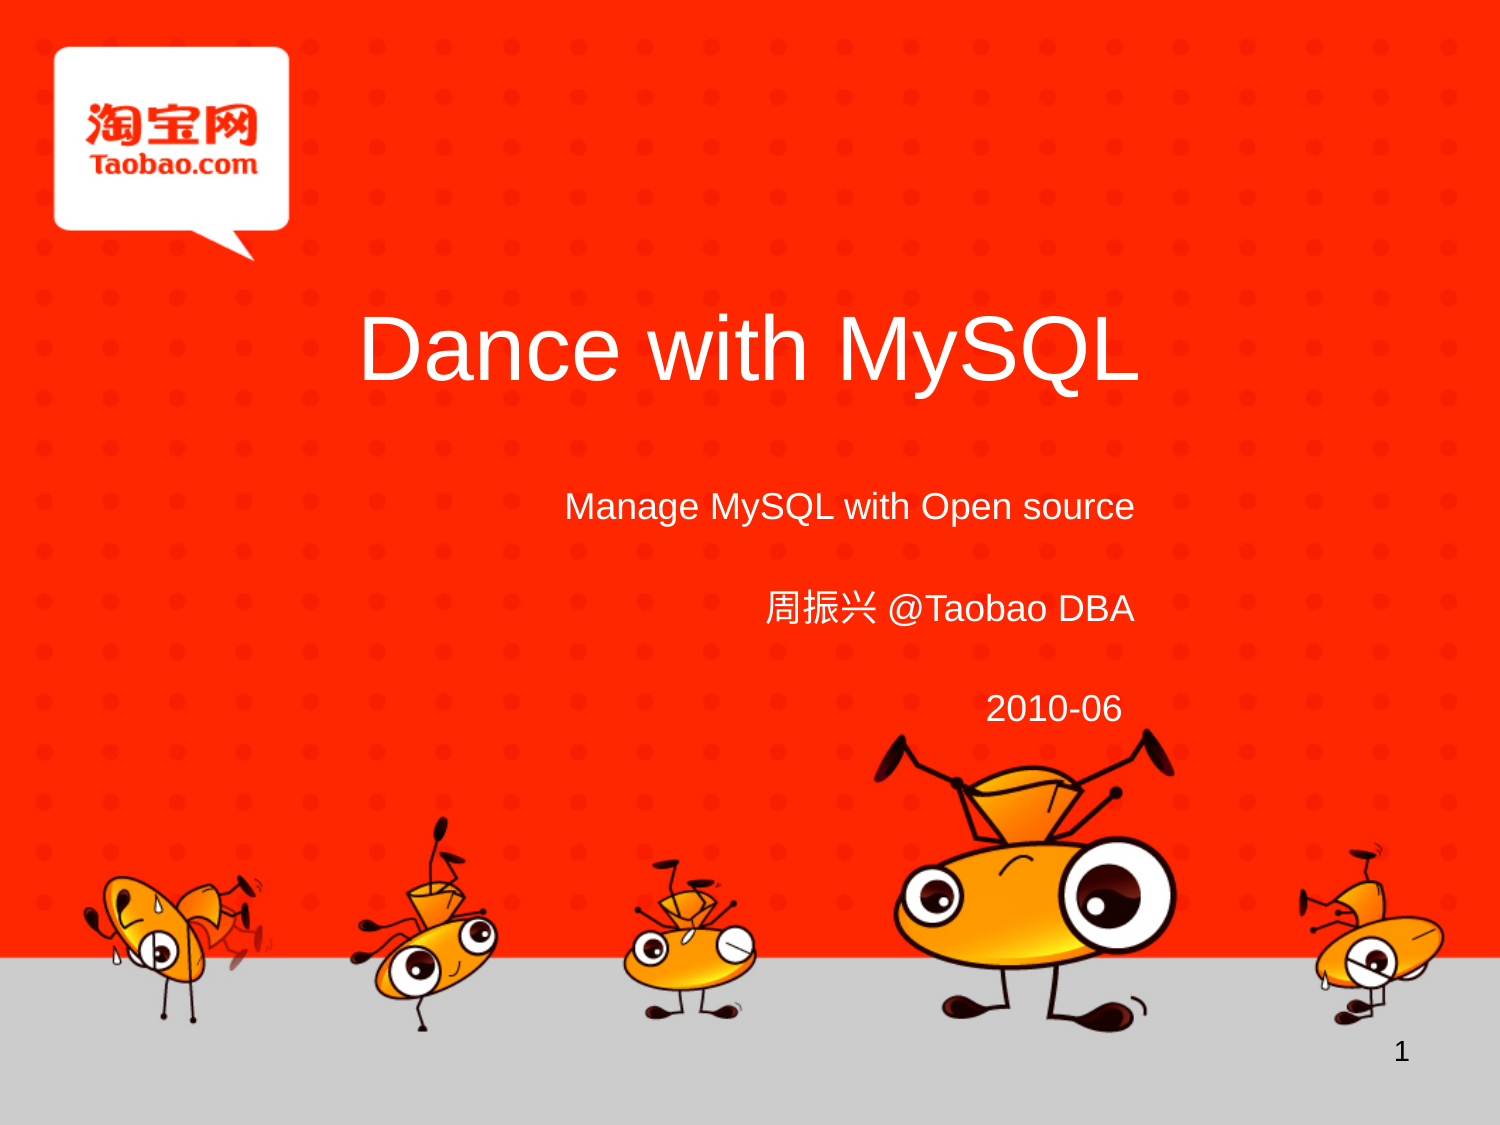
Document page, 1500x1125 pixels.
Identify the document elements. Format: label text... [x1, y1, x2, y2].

text_box Manage MySQL with Open source [237, 474, 1150, 535]
text_box Dance with MySQL [74, 249, 1425, 438]
picture [0, 0, 1500, 1125]
text_box 1 [1074, 1024, 1425, 1103]
text_box 2010-06 [524, 674, 1138, 738]
text_box 周振兴@Taobao DBA [549, 574, 1350, 638]
